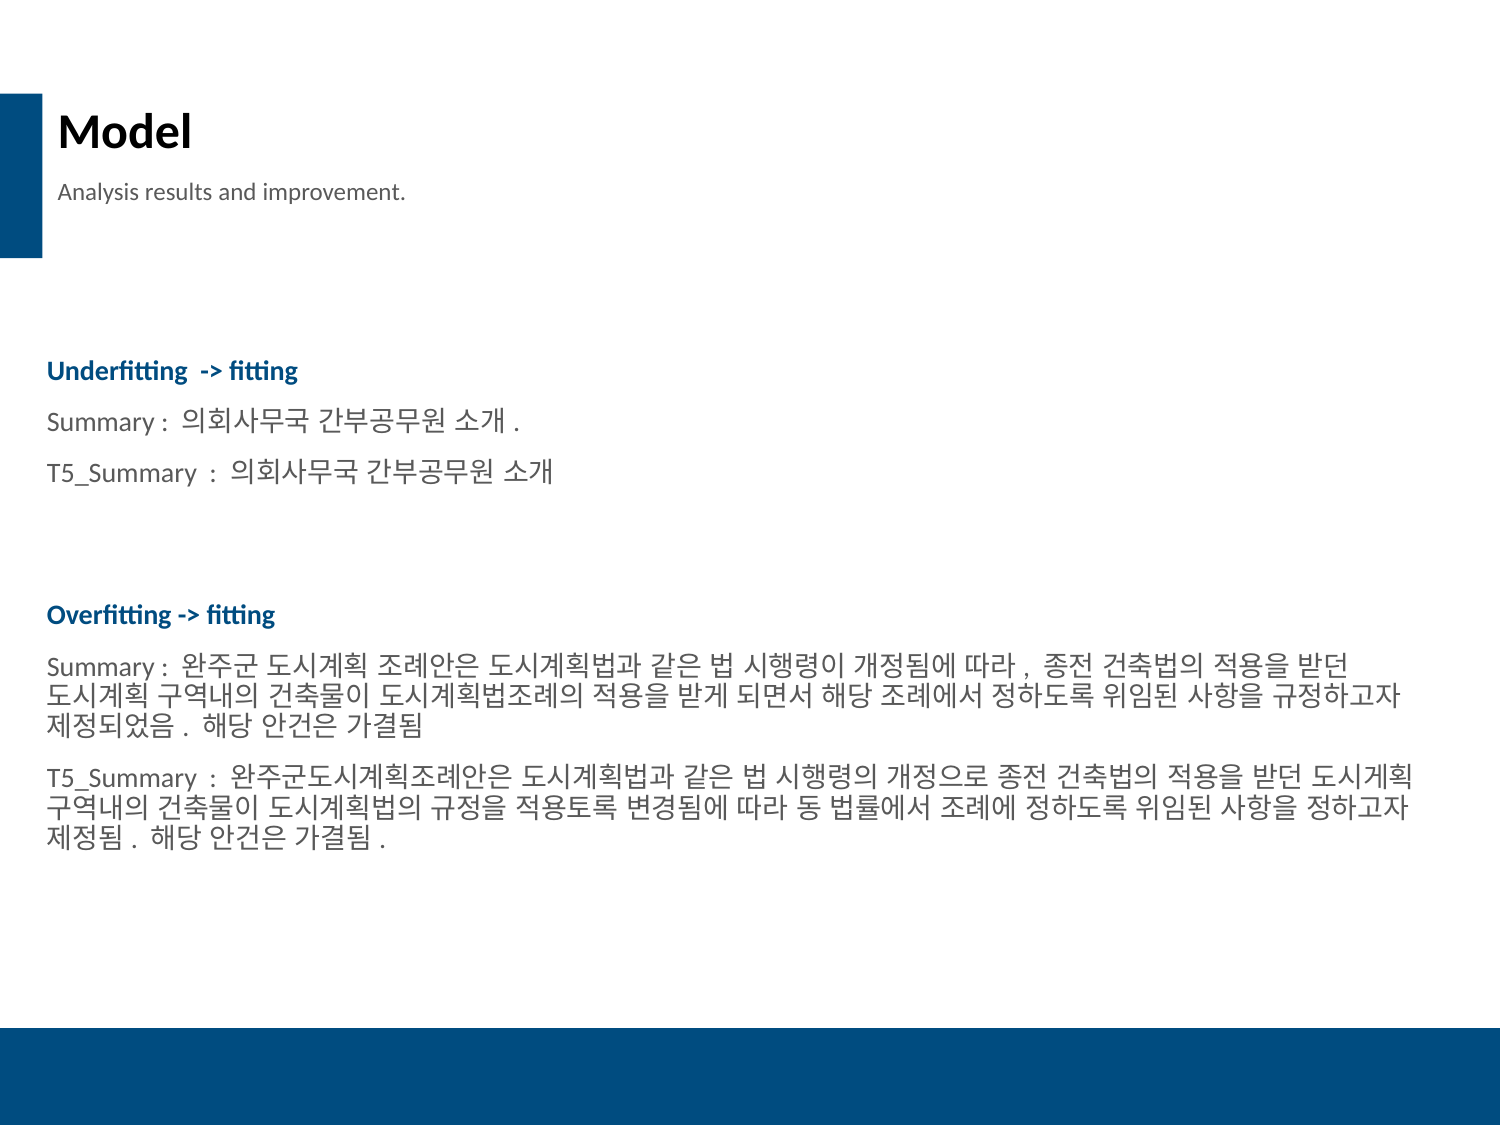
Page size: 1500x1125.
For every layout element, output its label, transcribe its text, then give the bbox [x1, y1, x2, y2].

text_box Overfitting -> fitting Summary : 완주군 도시계획 조례안은 도시계획법과 같은 법 시행령이 개정됨에 따라, 종전 건축법의 적용을 받던 도시계획 구역내의 건축물이 도시계획법조례의 적용을 받게 되면서 해당 조례에서 정하도록 위임된 사항을 규정하고자 제정되었음. 해당 안건은 가결됨 T5_Summary : 완주군도시계획조례안은 도시계획법과 같은 법 시행령의 개정으로 종전 건축법의 적용을 받던 도시게획 구역내의 건축물이 도시계획법의 규정을 적용토록 변경됨에 따라 동 법률에서 조례에 정하도록 위임된 사항을 정하고자 제정됨. 해당 안건은 가결됨. [32, 593, 1440, 862]
text_box Underfitting -> fitting Summary : 의회사무국 간부공무원 소개. T5_Summary : 의회사무국 간부공무원 소개 [32, 348, 1440, 496]
list Analysis results and improvement. [42, 154, 547, 220]
list Model [42, 111, 559, 155]
